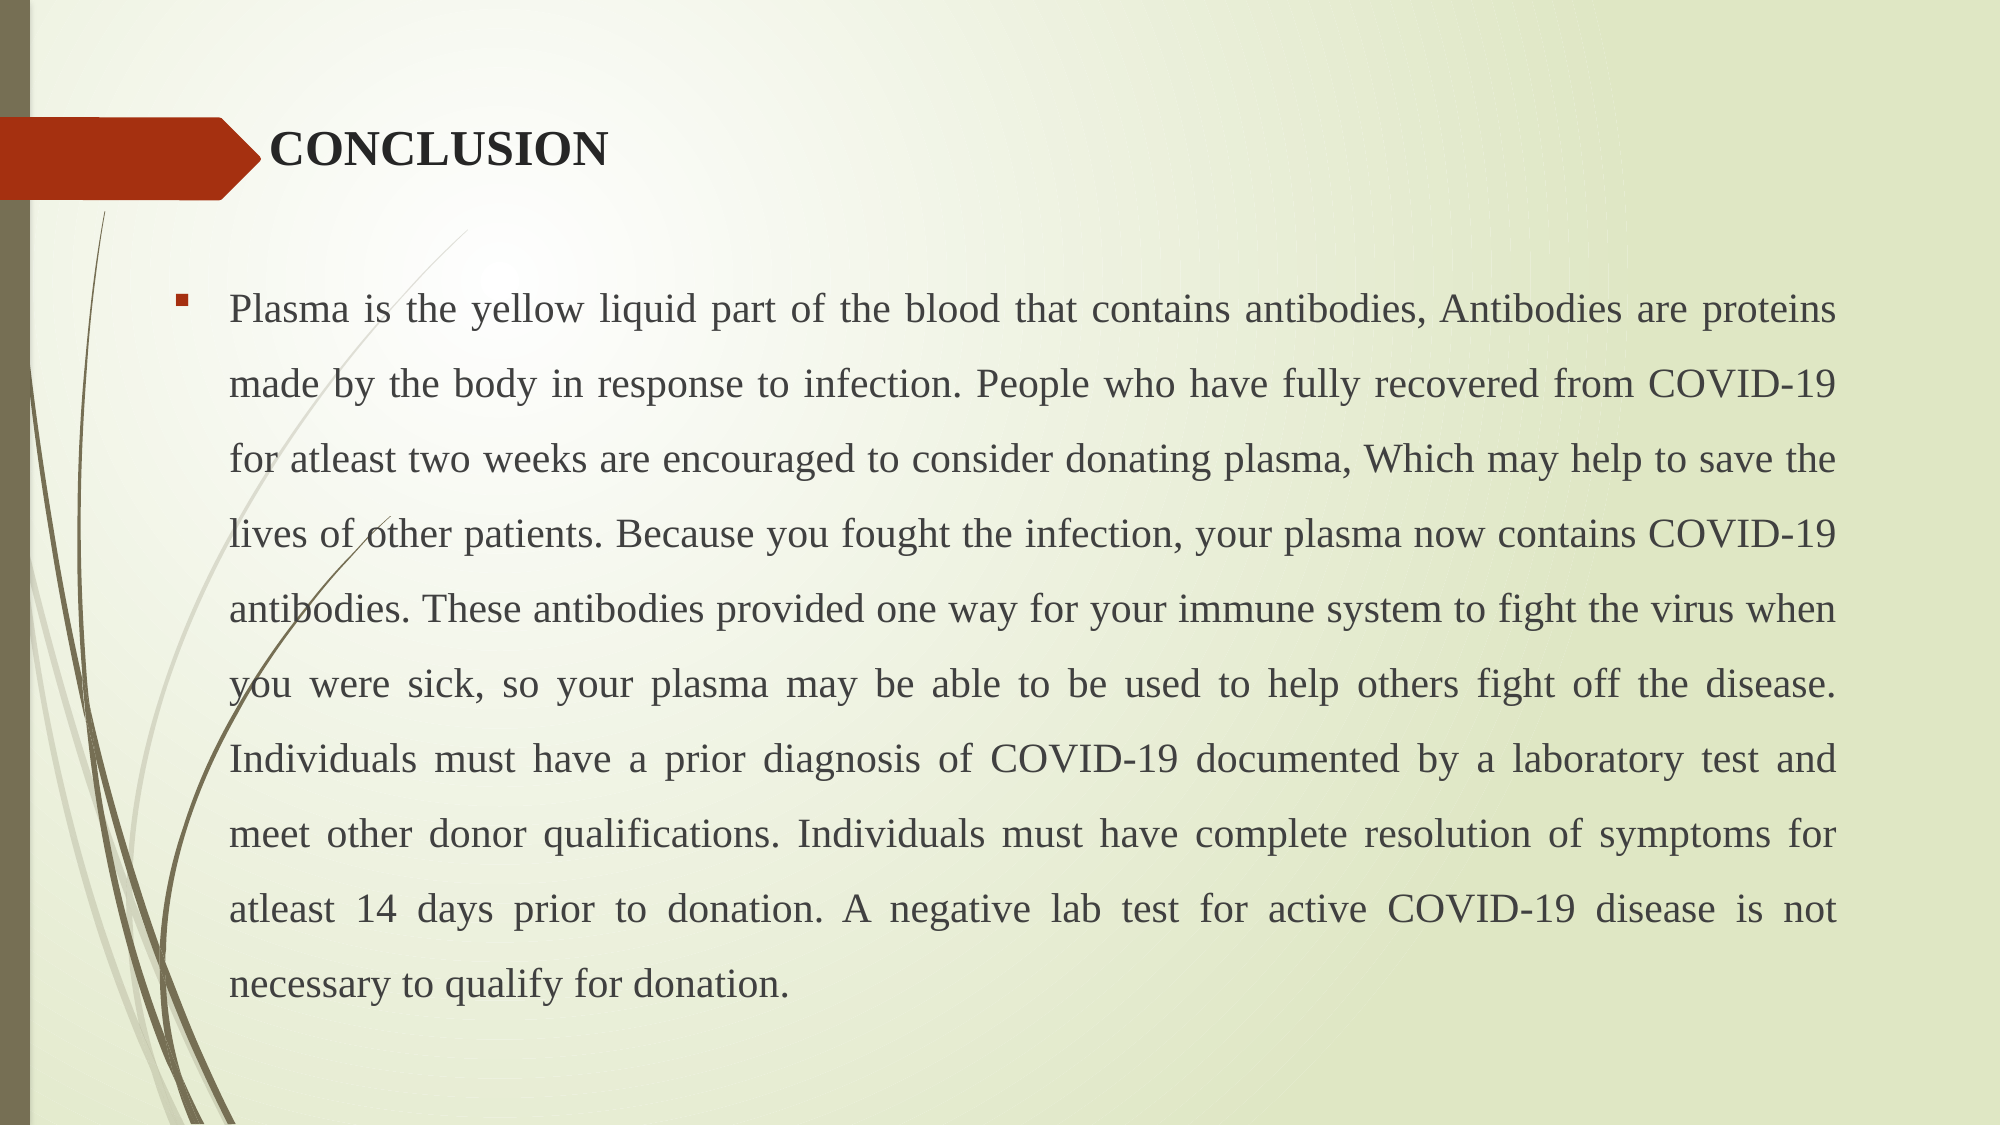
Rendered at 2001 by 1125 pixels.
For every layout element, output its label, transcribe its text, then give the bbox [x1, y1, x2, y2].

title CONCLUSION [253, 107, 1979, 183]
list Plasma is the yellow liquid part of the blood that contains antibodies, Antibodies are proteins made by the body in response to infection. People who have fully recovered from COVID-19 for atleast two weeks are encouraged to consider donating plasma, Which may help to save the lives of other patients. Because you fought the infection, your plasma now contains COVID-19 antibodies. These antibodies provided one way for your immune system to fight the virus when you were sick, so your plasma may be able to be used to help others fight off the disease. Individuals must have a prior diagnosis of COVID-19 documented by a laboratory test and meet other donor qualifications. Individuals must have complete resolution of symptoms for atleast 14 days prior to donation. A negative lab test for active COVID-19 disease is not necessary to qualify for donation. [157, 248, 1883, 1018]
